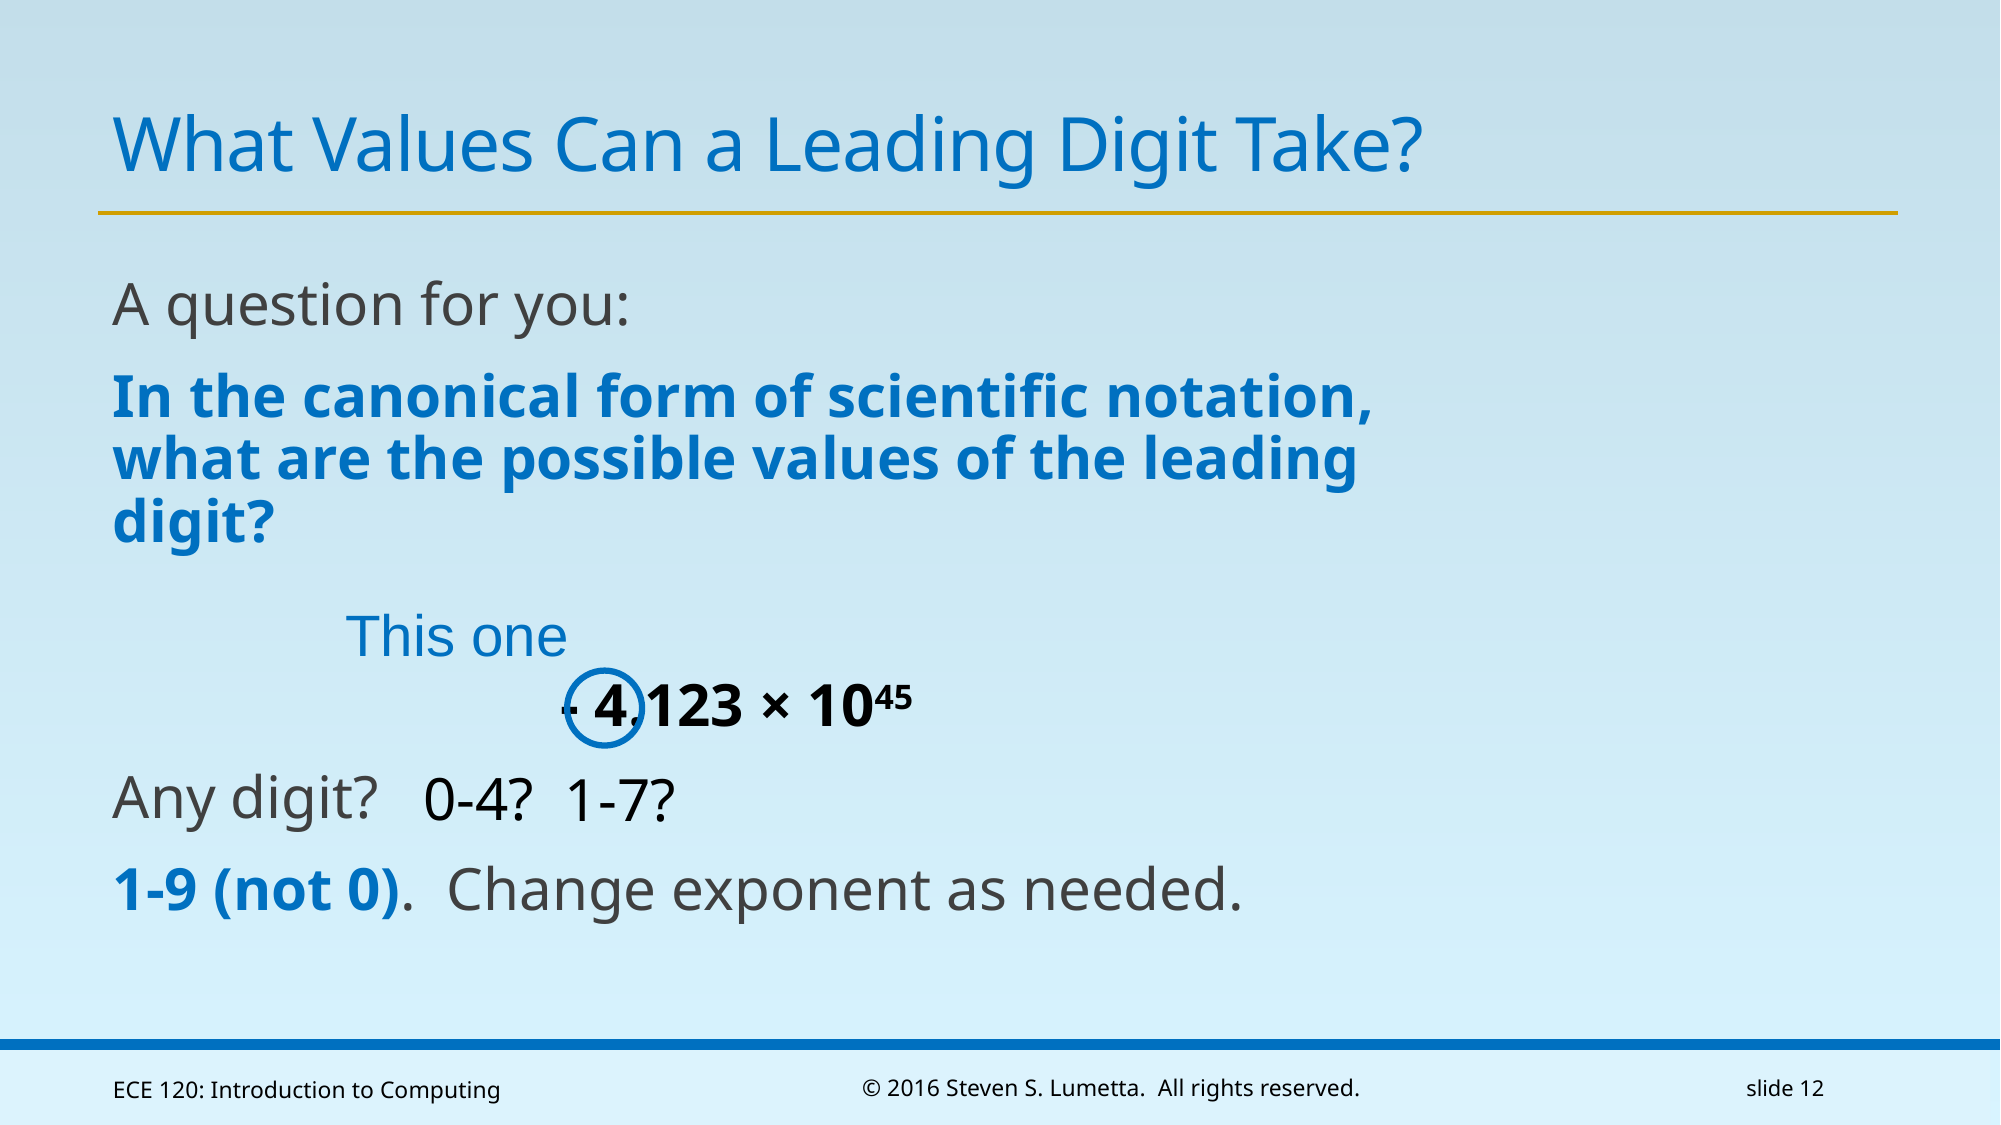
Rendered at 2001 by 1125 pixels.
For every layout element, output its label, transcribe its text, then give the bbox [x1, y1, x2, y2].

footer © 2016 Steven S. Lumetta. All rights reserved. [604, 1059, 1376, 1120]
slide_number slide 12 [1624, 1059, 1840, 1120]
text_box 1-7? [550, 755, 691, 841]
text_box 0-4? [408, 755, 549, 840]
list A question for you: In the canonical form of scientific notation, what are the possible values of the leading digit? - 4.123 × 1045 Any digit? 1-9 (not 0). Change exponent as needed. [97, 267, 1377, 963]
title What Values Can a Leading Digit Take? [97, 88, 1900, 194]
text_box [328, 590, 643, 747]
slide_number ECE 120: Introduction to Computing [97, 1059, 586, 1120]
